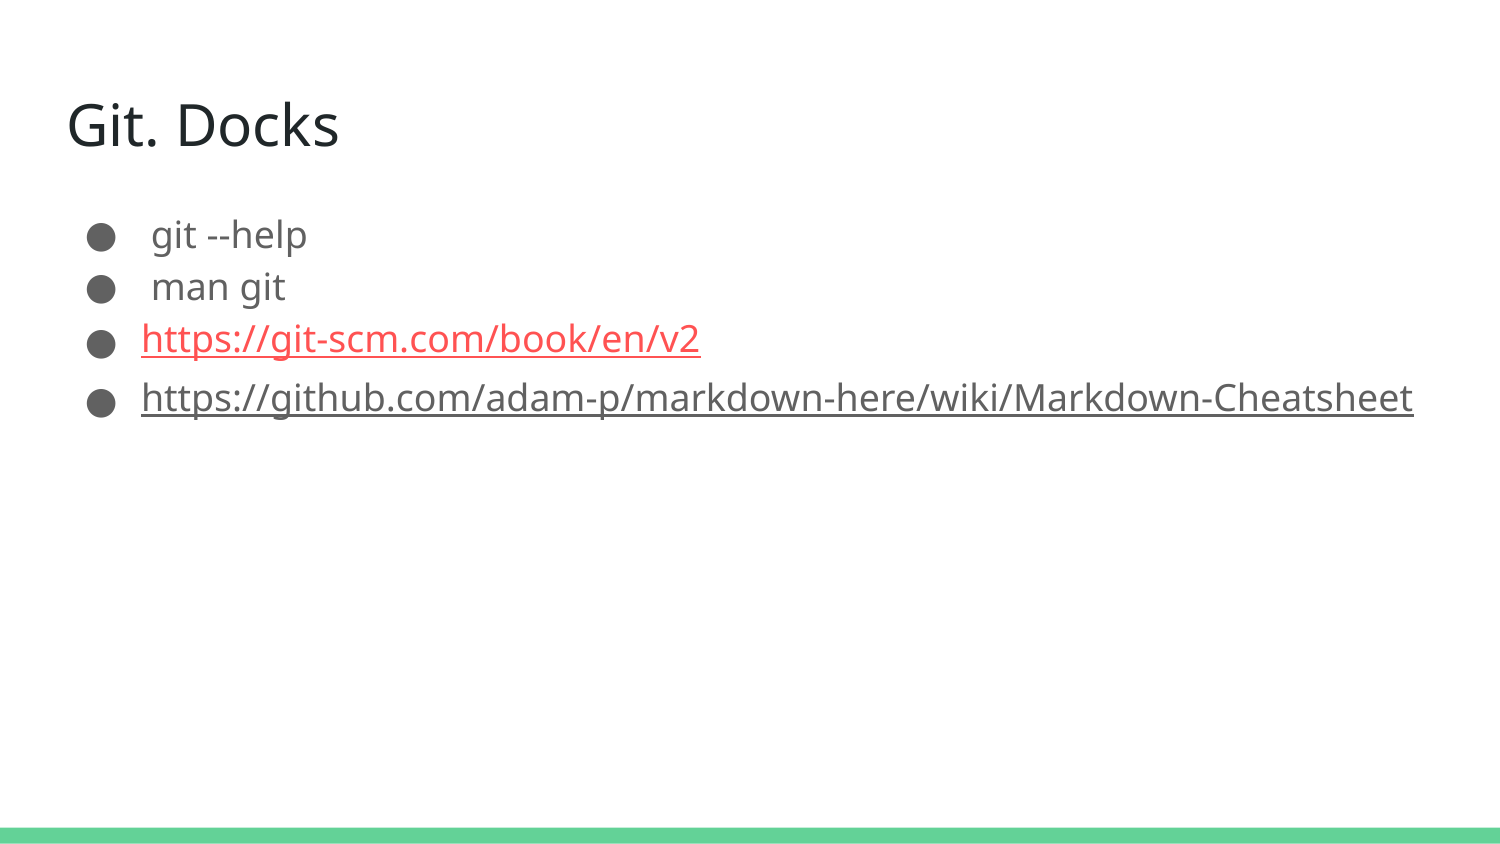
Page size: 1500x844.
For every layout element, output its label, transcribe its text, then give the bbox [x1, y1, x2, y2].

title Git. Docks [51, 72, 1449, 167]
list git --help man git https://git-scm.com/book/en/v2 https://github.com/adam-p/markdown-here/wiki/Markdown-Cheatsheet [51, 189, 1449, 750]
